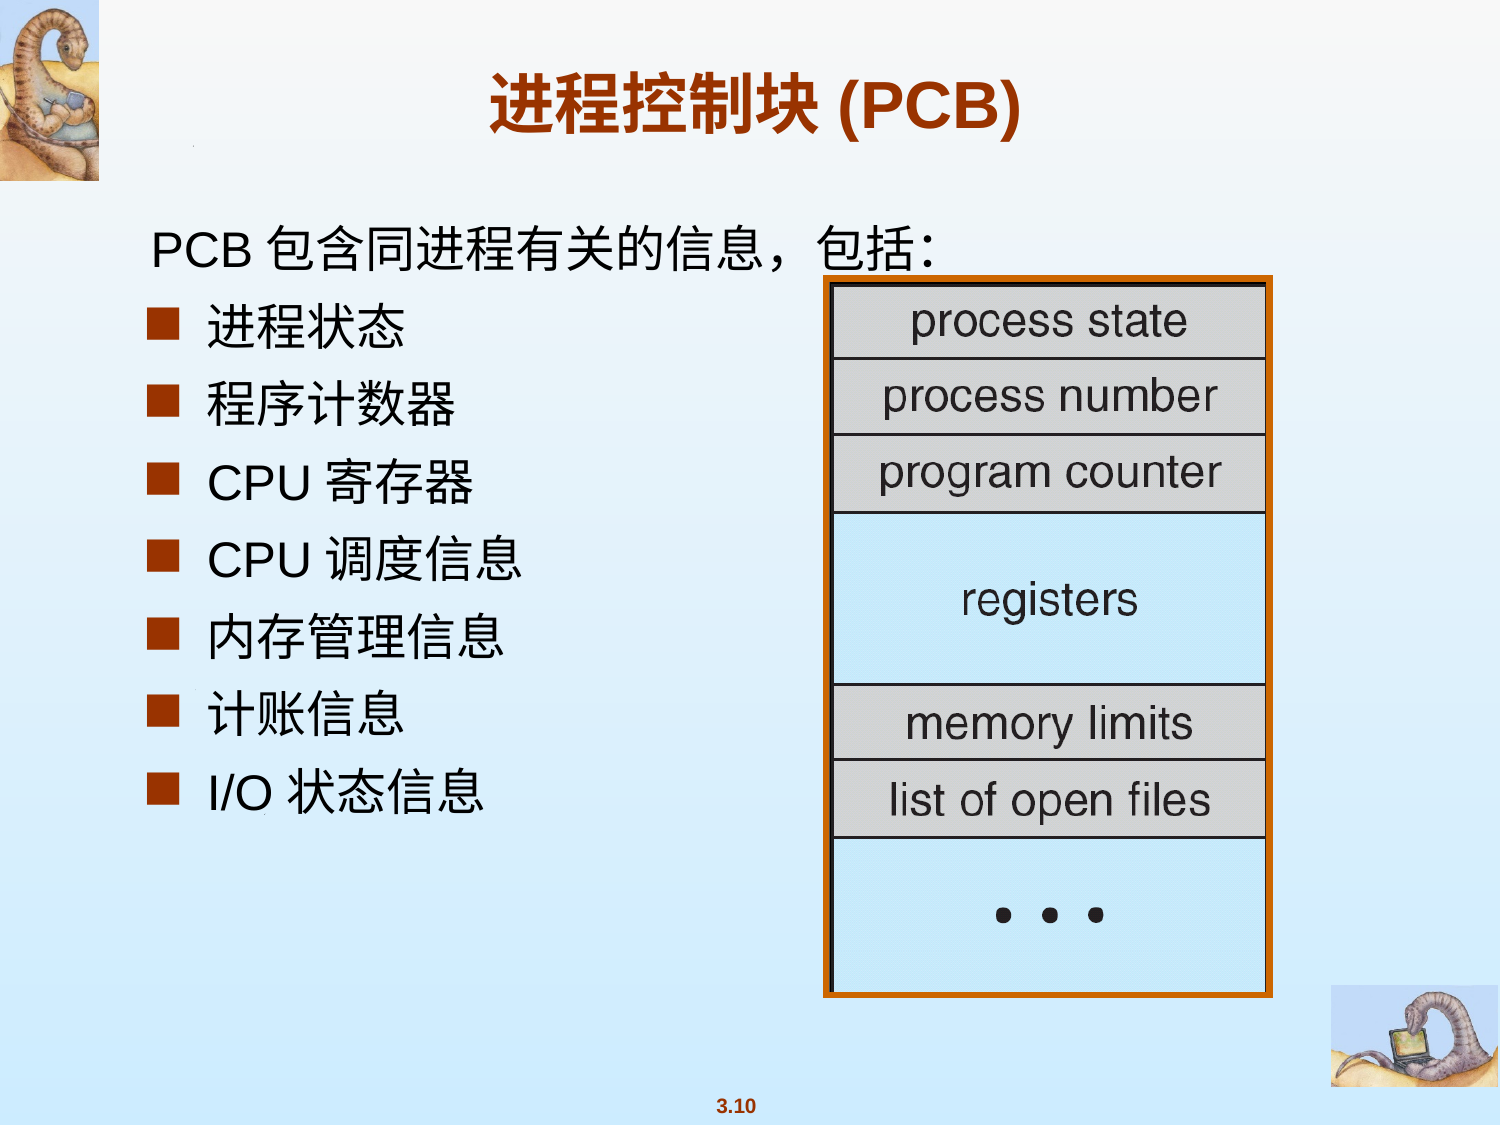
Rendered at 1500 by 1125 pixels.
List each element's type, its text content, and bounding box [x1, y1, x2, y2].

list PCB包含同进程有关的信息，包括： 进程状态 程序计数器 CPU寄存器 CPU调度信息 内存管理信息 计账信息 I/O状态信息 [135, 210, 1342, 946]
title 进程控制块(PCB) [201, 54, 1311, 150]
picture [0, 0, 99, 181]
picture [1331, 985, 1498, 1087]
picture [829, 281, 1267, 992]
